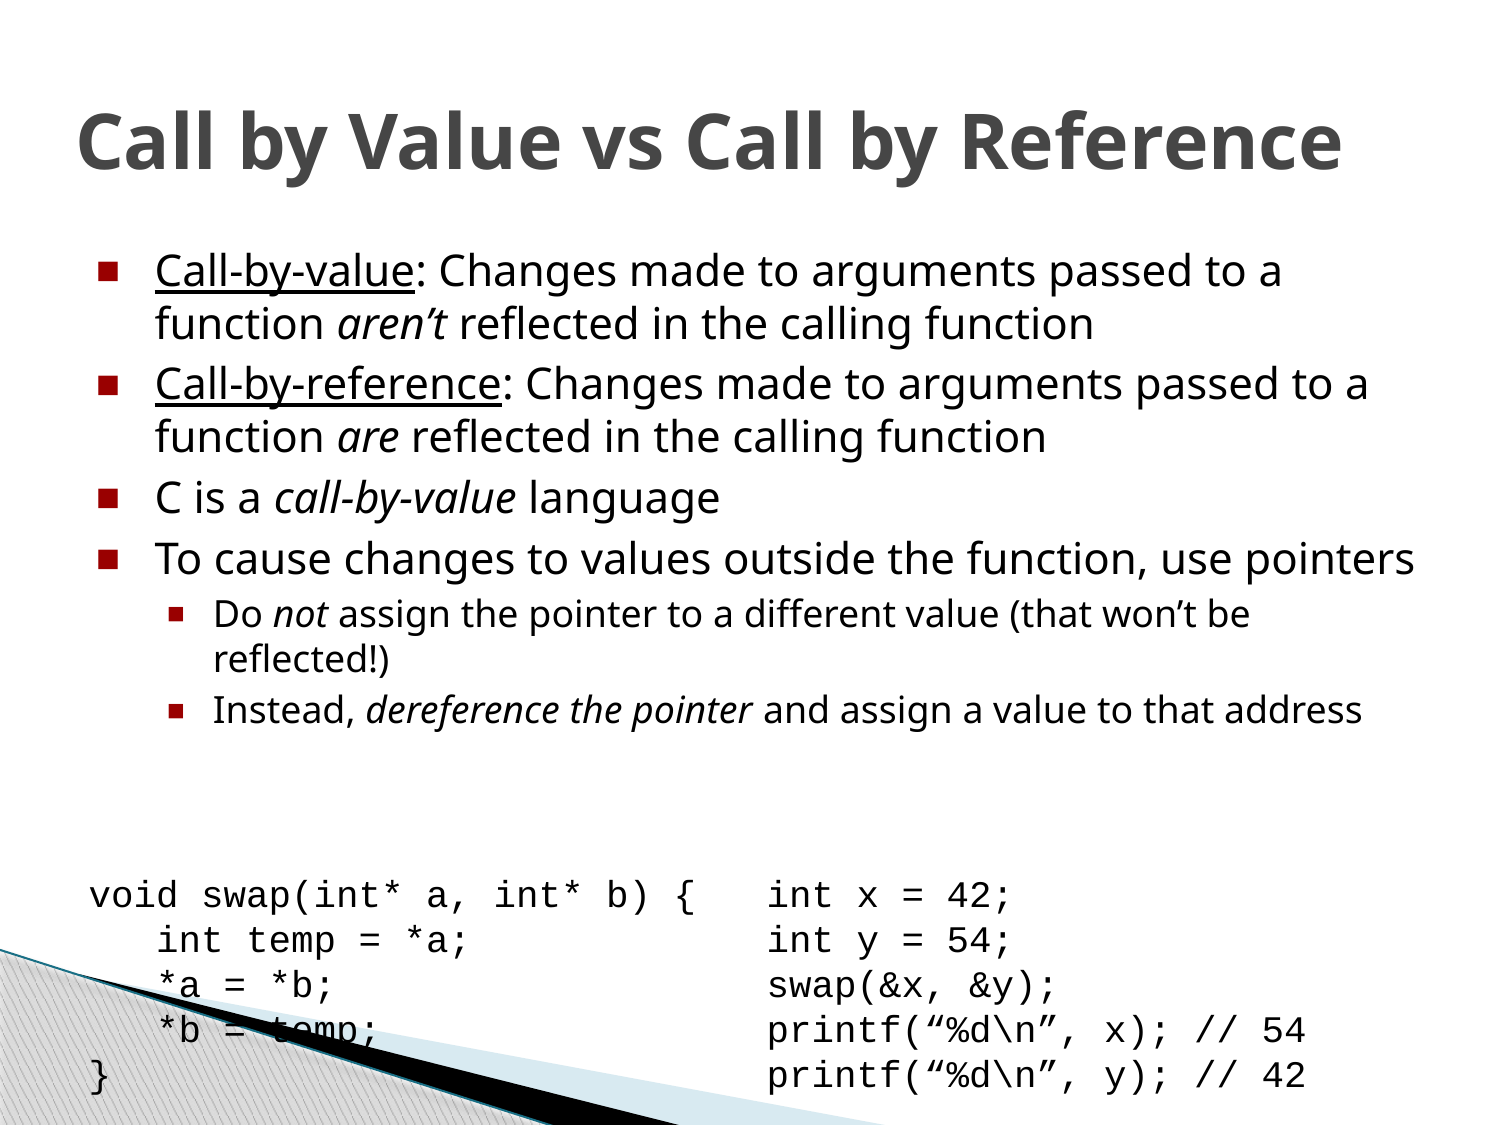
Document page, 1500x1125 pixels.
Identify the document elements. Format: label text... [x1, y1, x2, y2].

list Call-by-value: Changes made to arguments passed to a function aren’t reflected in the calling function Call-by-reference: Changes made to arguments passed to a function are reflected in the calling function C is a call-by-value language To cause changes to values outside the function, use pointers Do not assign the pointer to a different value (that won’t be reflected!) Instead, dereference the pointer and assign a value to that address [75, 243, 1425, 986]
title Call by Value vs Call by Reference [75, 45, 1425, 233]
text_box int x = 42; int y = 54; swap(&x, &y); printf(“%d\n”, x); // 54 printf(“%d\n”, y); // 42 [766, 869, 1448, 1095]
text_box void swap(int* a, int* b) { int temp = *a; *a = *b; *b = temp; } [88, 869, 766, 1095]
